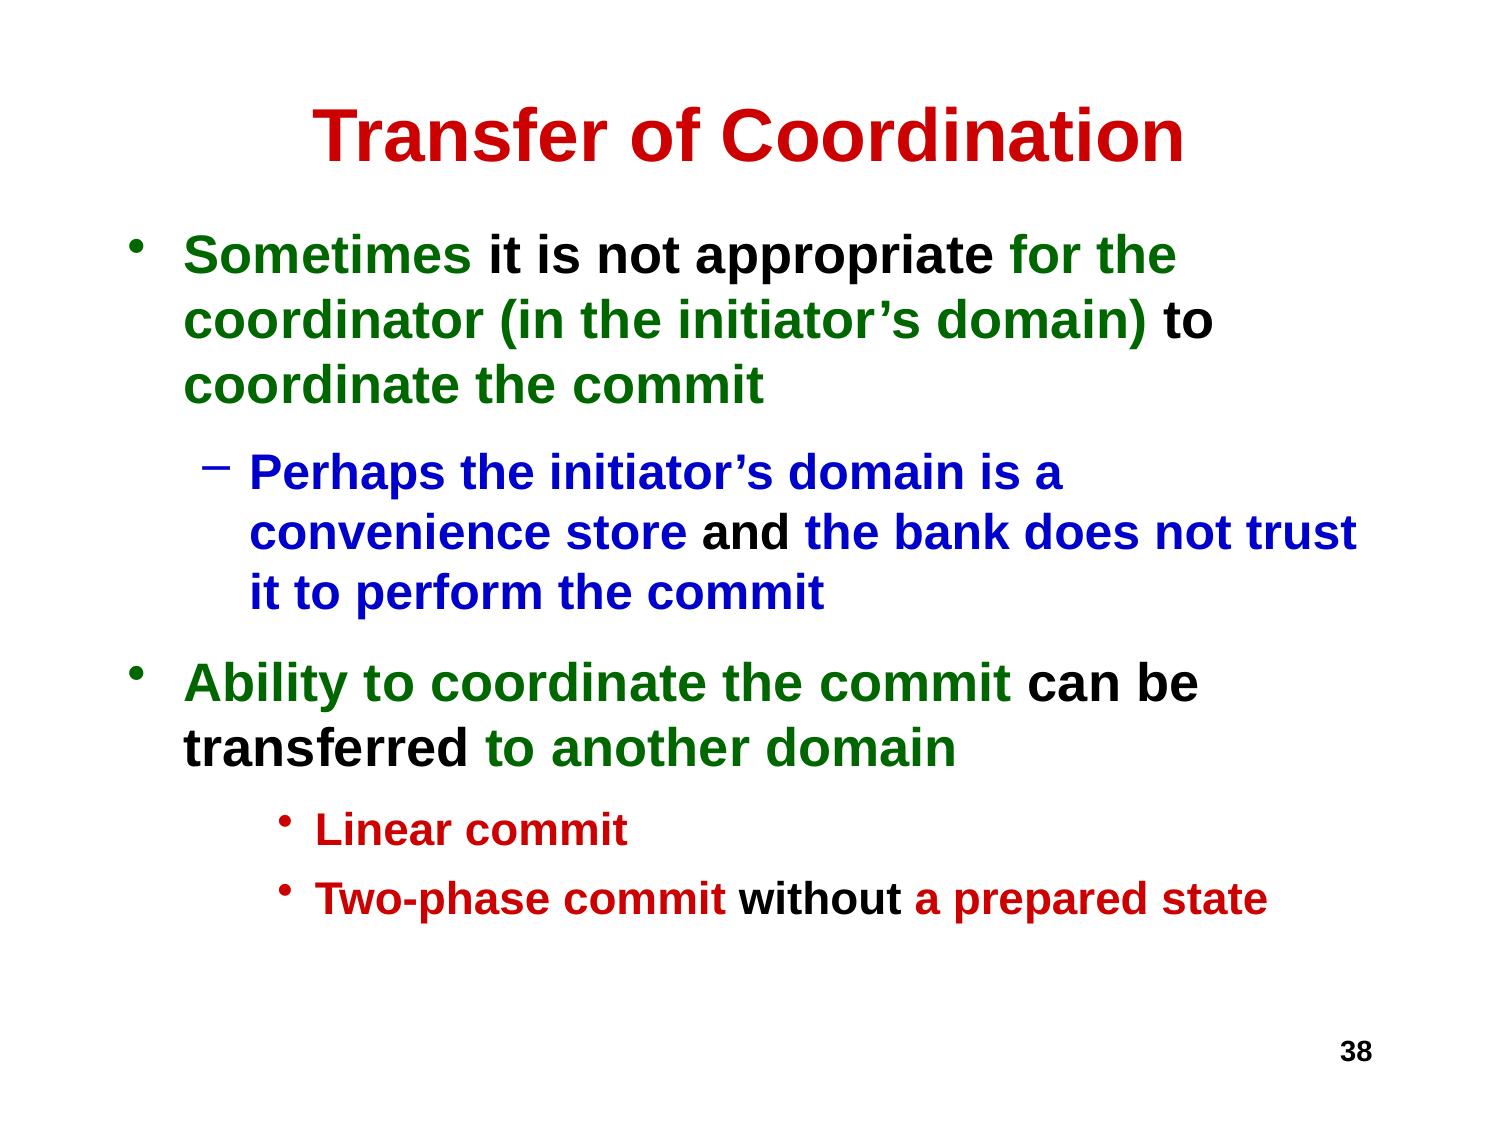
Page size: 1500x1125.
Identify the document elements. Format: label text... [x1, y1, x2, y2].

text_box [1074, 1026, 1388, 1100]
title Transfer of Coordination [112, 62, 1388, 201]
list Sometimes it is not appropriate for the coordinator (in the initiator’s domain) to coordinate the commit Perhaps the initiator’s domain is a convenience store and the bank does not trust it to perform the commit Ability to coordinate the commit can be transferred to another domain Linear commit Two-phase commit without a prepared state [112, 212, 1388, 1026]
